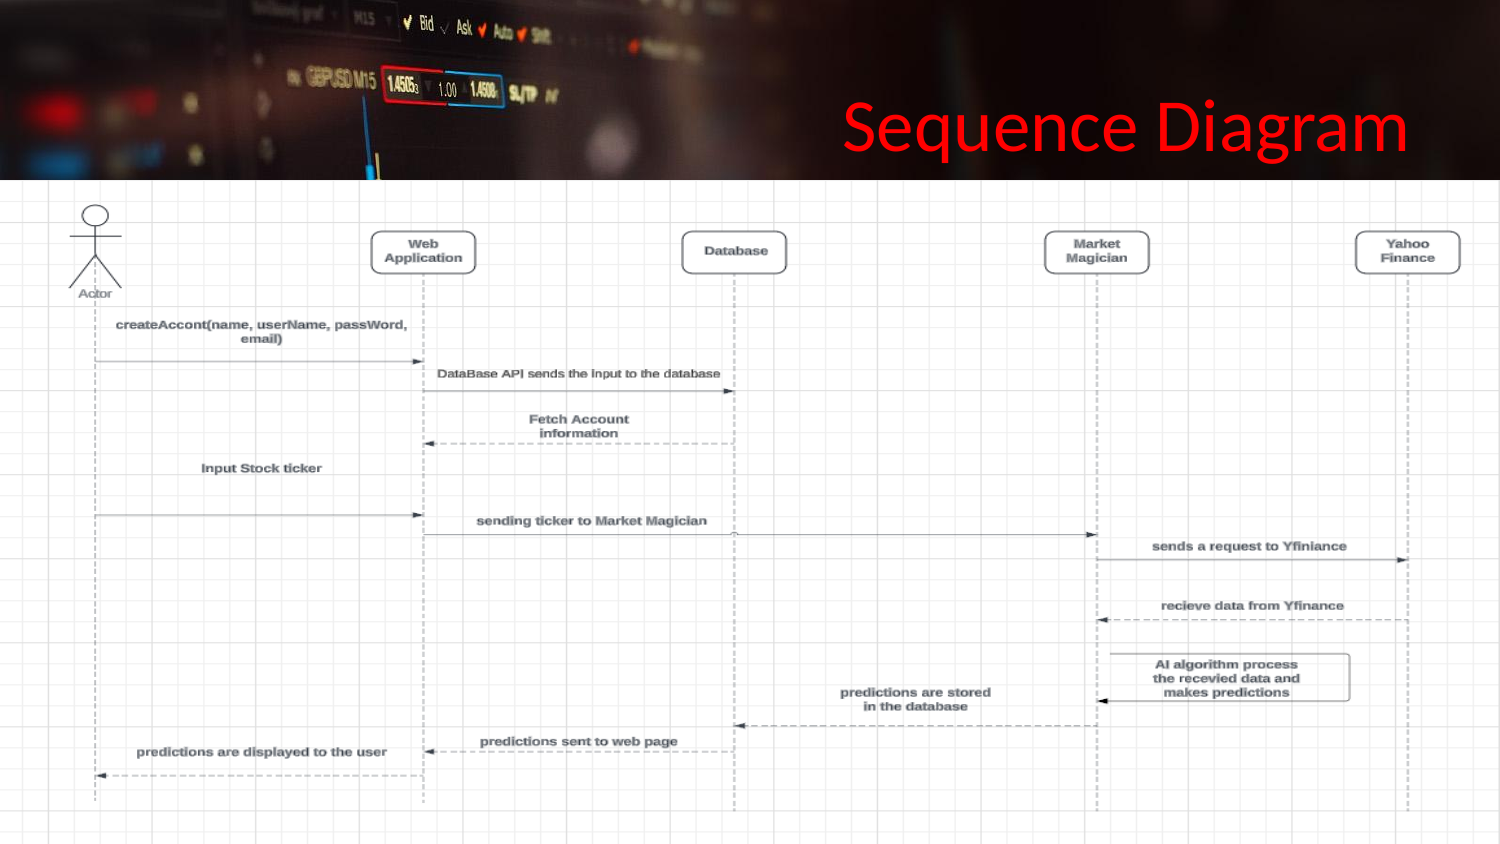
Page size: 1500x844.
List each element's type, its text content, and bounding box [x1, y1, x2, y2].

title Sequence Diagram [73, 46, 1427, 178]
picture [0, 0, 1500, 844]
